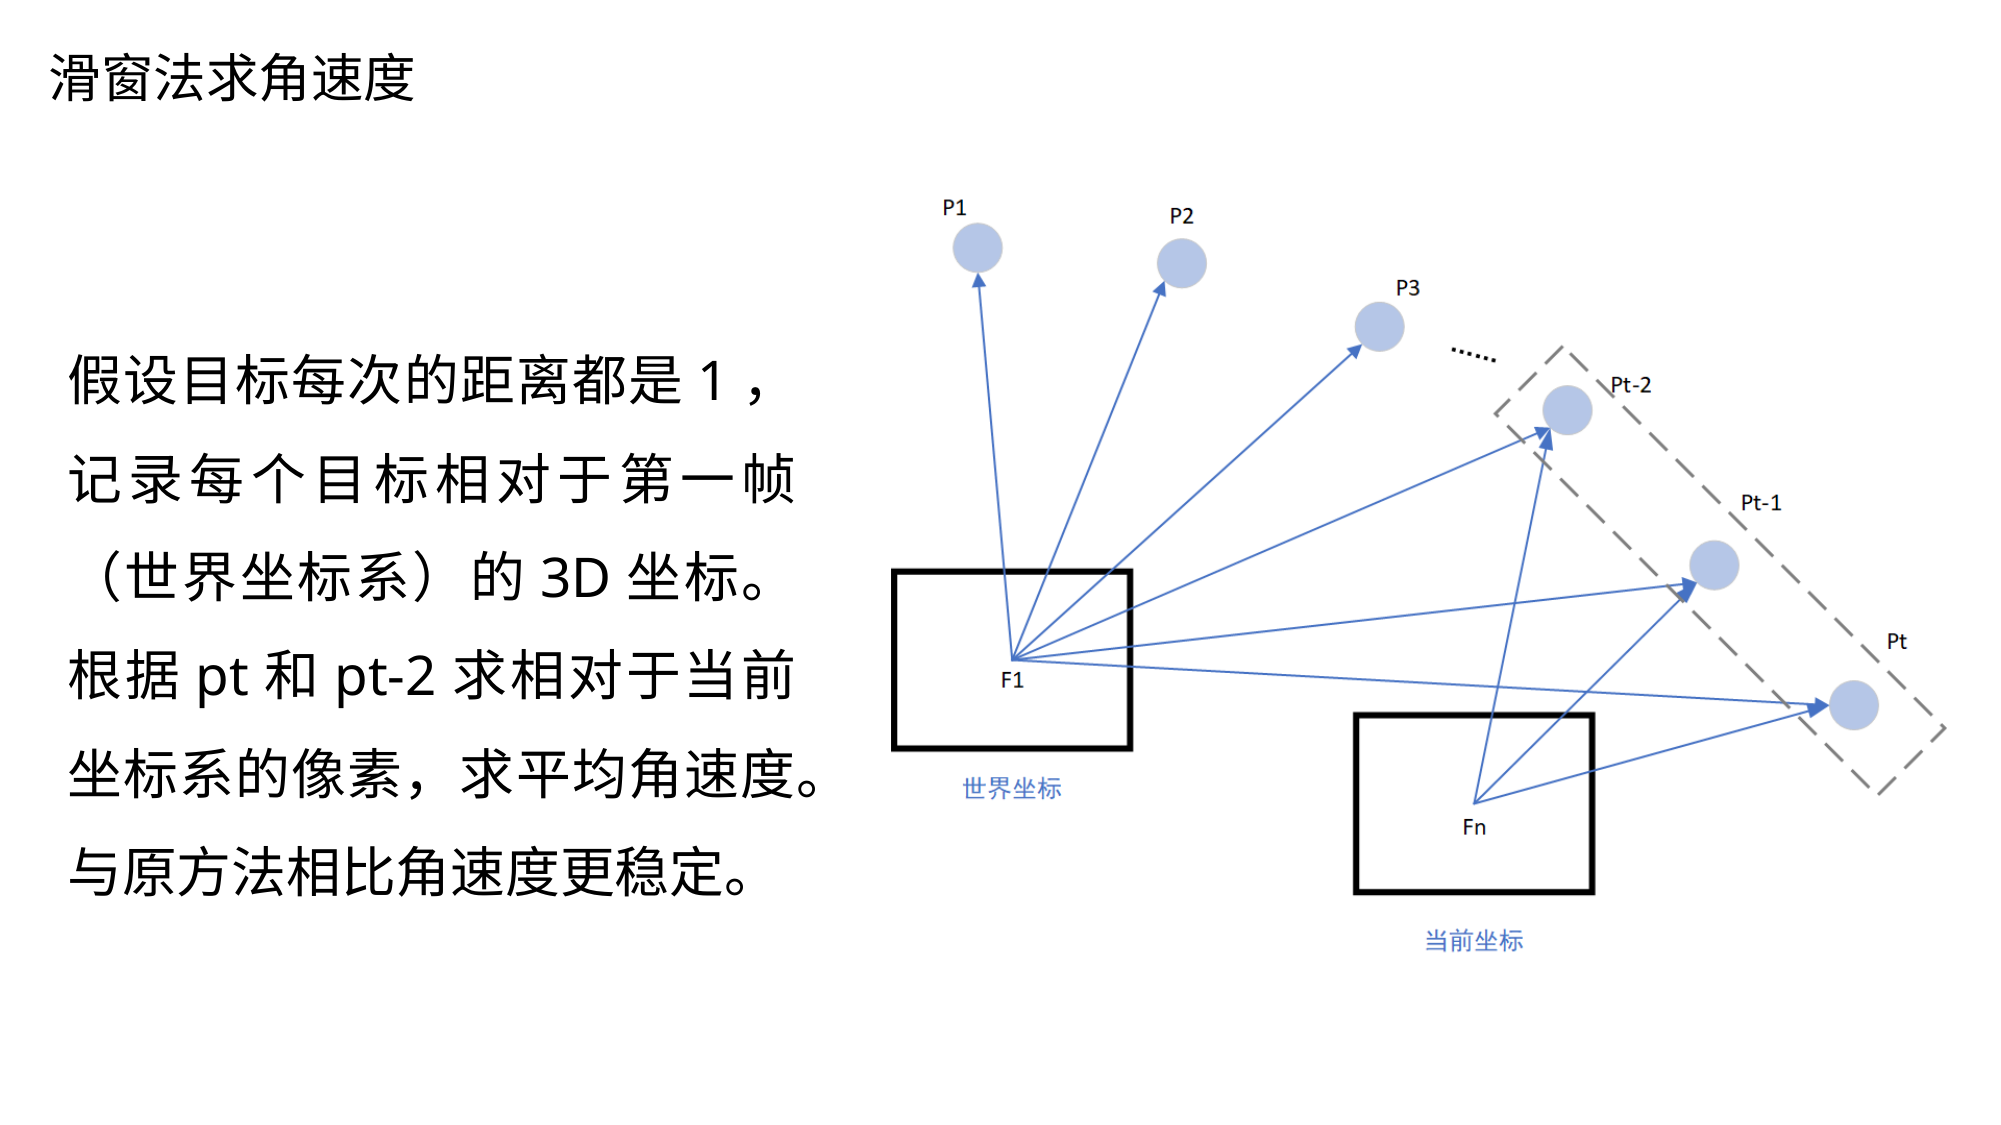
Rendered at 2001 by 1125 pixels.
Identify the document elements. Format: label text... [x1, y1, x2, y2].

picture [890, 185, 1948, 966]
text_box 假设目标每次的距离都是1，记录每个目标相对于第一帧（世界坐标系）的3D坐标。根据pt和pt-2求相对于当前坐标系的像素，求平均角速度。与原方法相比角速度更稳定。 [52, 239, 812, 911]
title 滑窗法求角速度 [33, 31, 433, 117]
